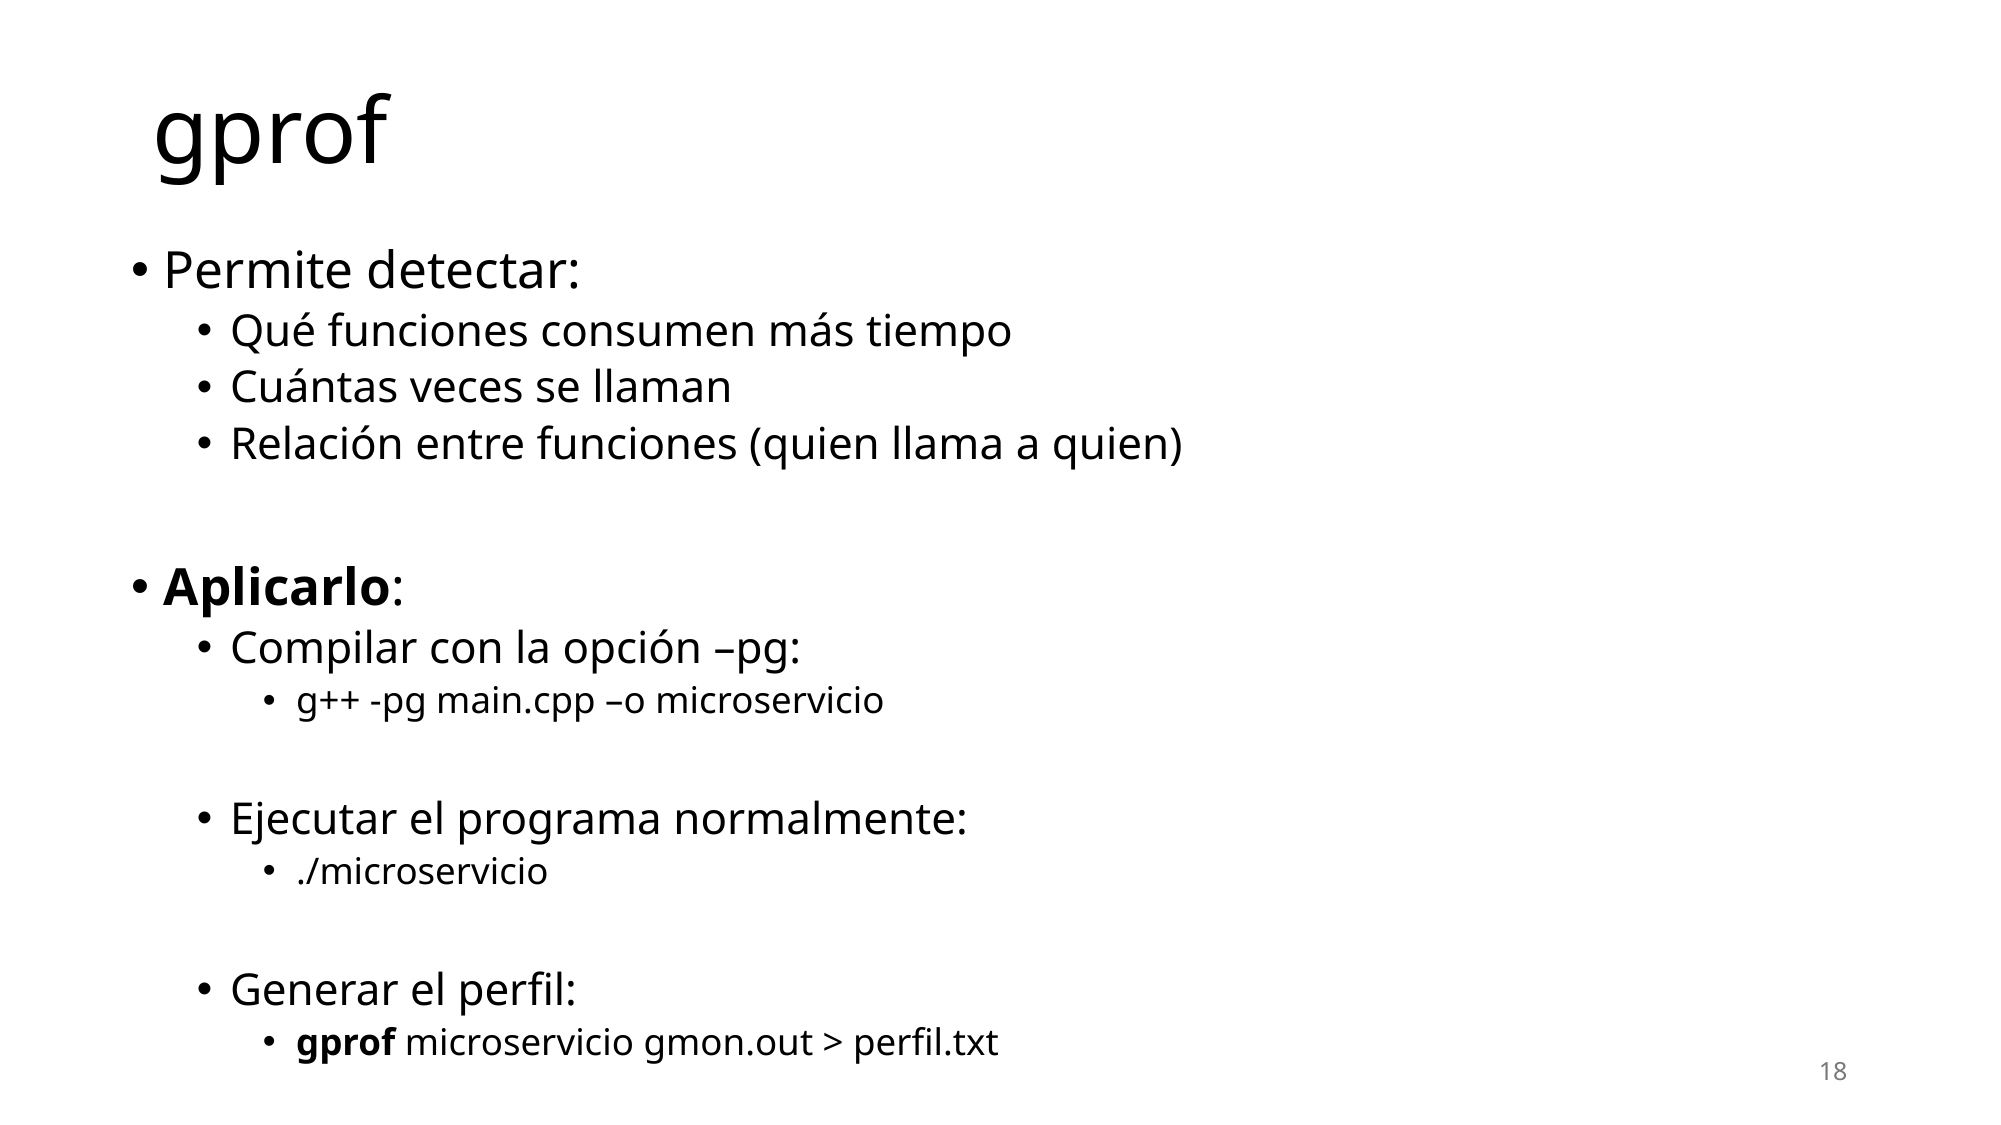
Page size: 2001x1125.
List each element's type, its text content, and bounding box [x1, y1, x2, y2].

slide_number 18 [1412, 1042, 1863, 1103]
title gprof [137, 59, 1863, 208]
list Permite detectar: Qué funciones consumen más tiempo Cuántas veces se llaman Relación entre funciones (quien llama a quien) Aplicarlo: Compilar con la opción –pg: g++ -pg main.cpp –o microservicio Ejecutar el programa normalmente: ./microservicio Generar el perfil: gprof microservicio gmon.out > perfil.txt [115, 236, 1879, 1077]
